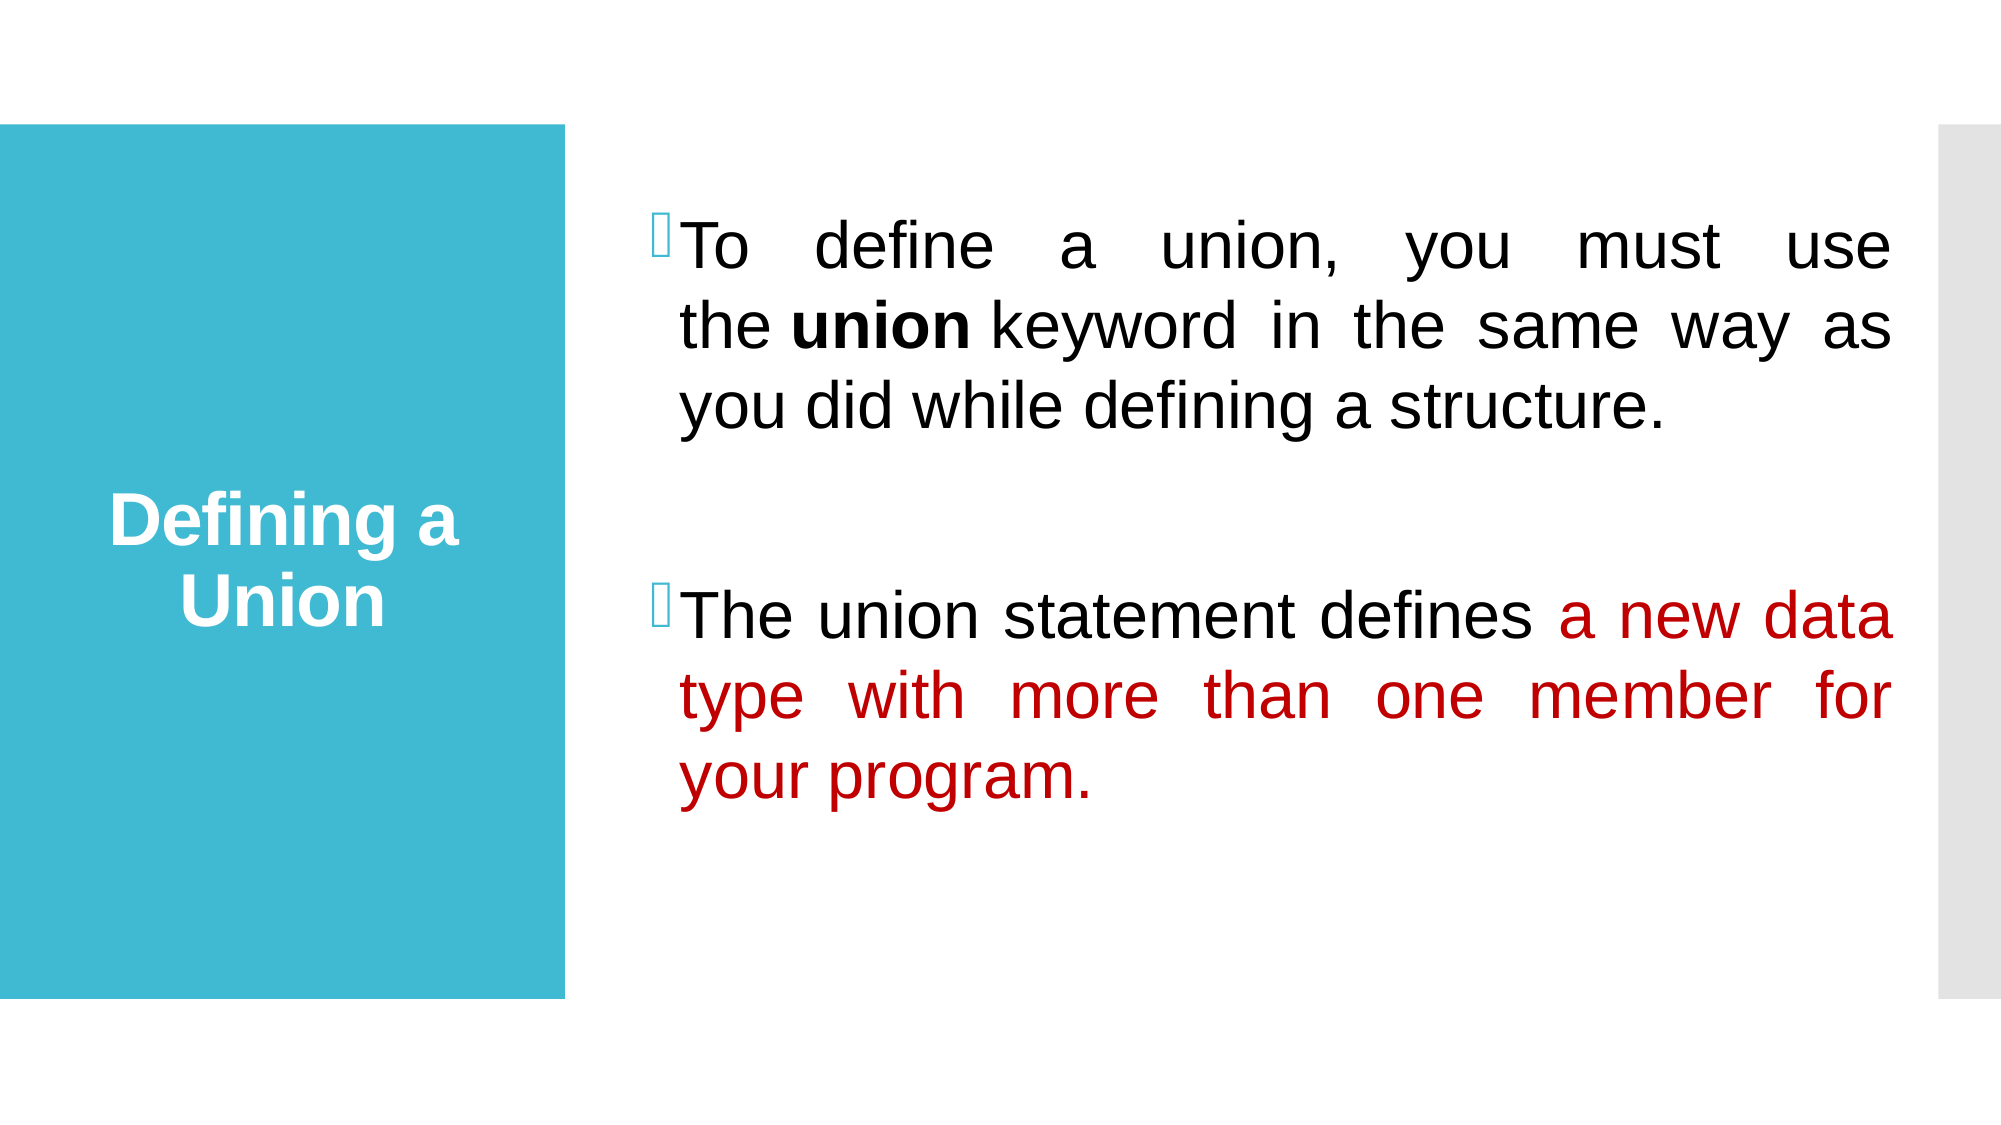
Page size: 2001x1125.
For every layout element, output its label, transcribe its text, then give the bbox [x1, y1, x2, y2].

list To define a union, you must use the union keyword in the same way as you did while defining a structure. The union statement defines a new data type with more than one member for your program. [634, 141, 1909, 982]
title Defining a Union [41, 184, 525, 940]
